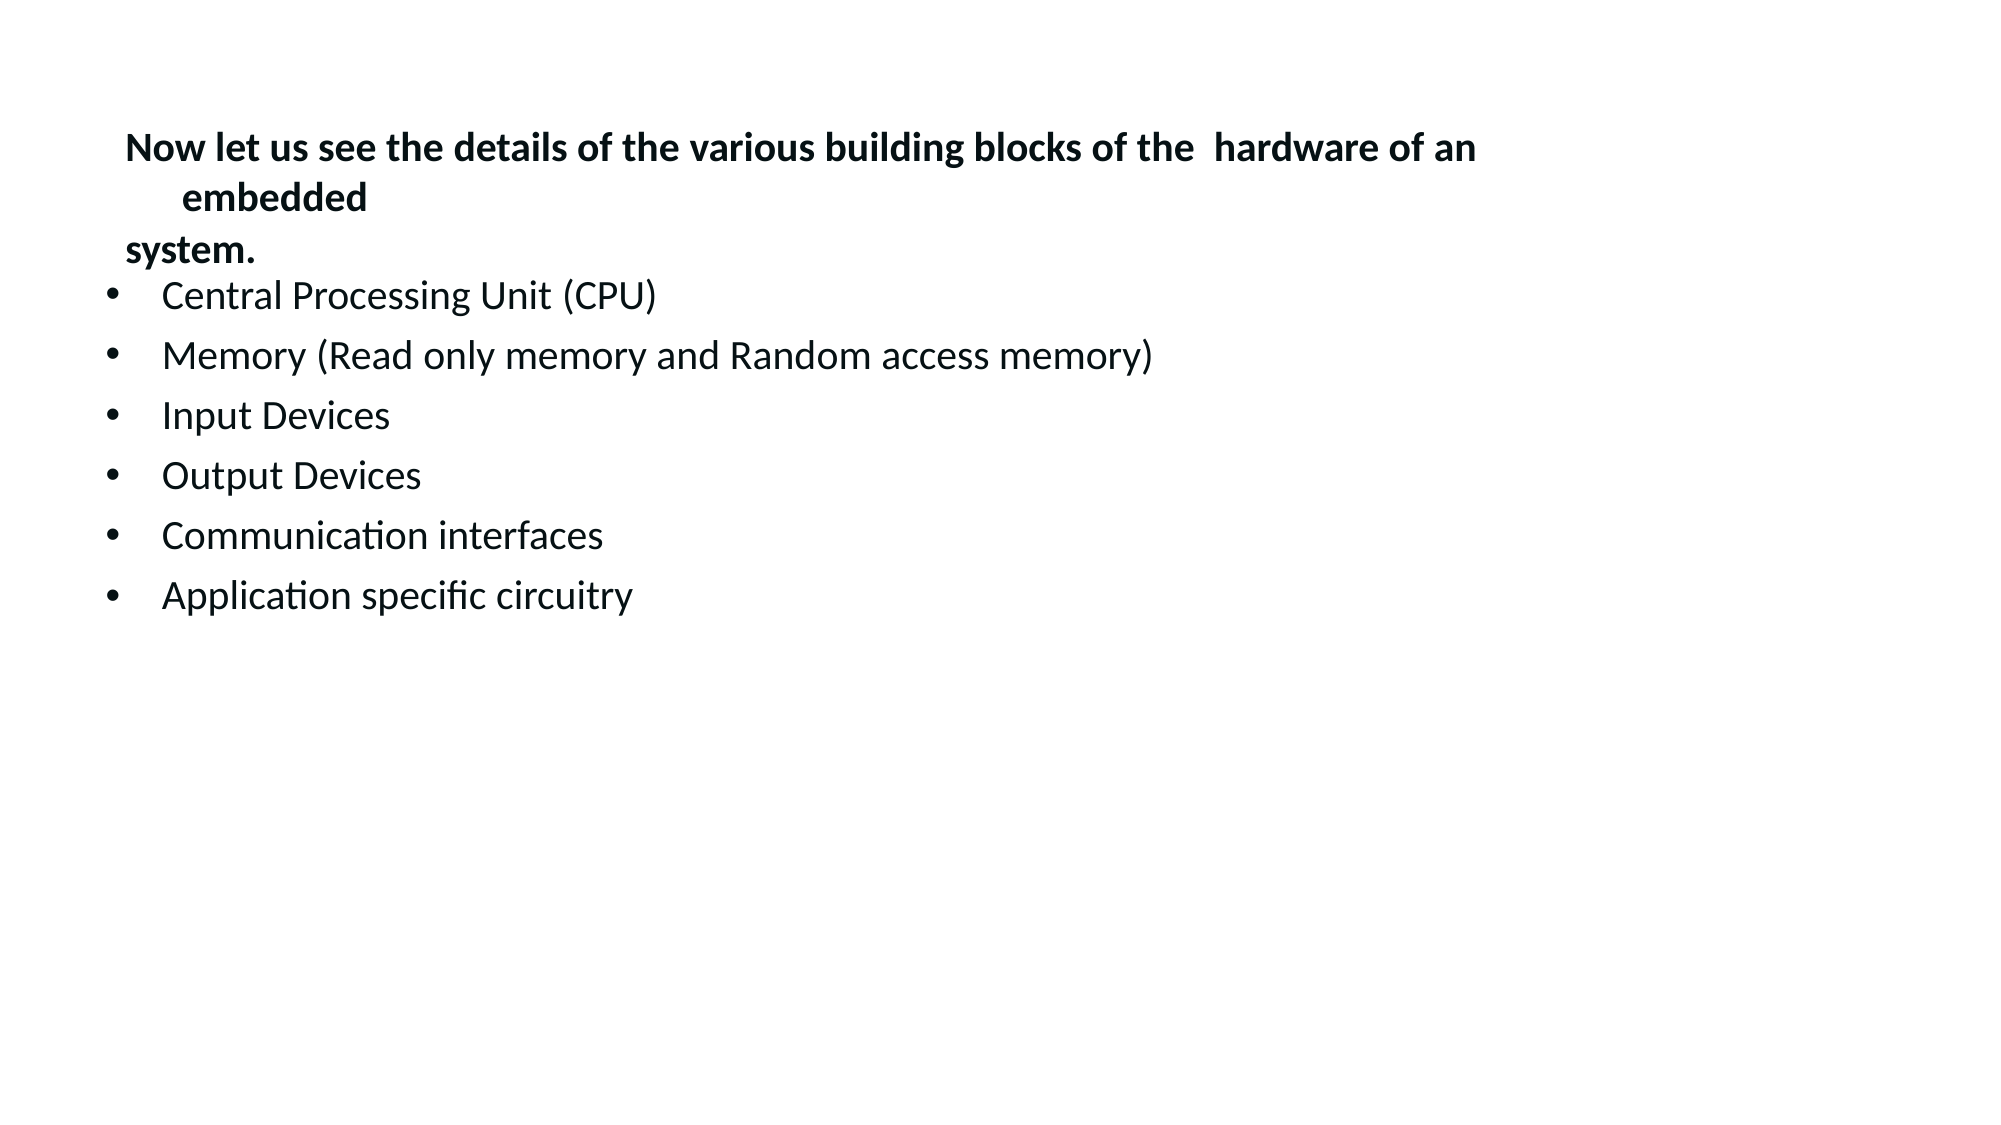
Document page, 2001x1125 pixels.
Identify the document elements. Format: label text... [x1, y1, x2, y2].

text_box Central Processing Unit (CPU) Memory (Read only memory and Random access memory) Input Devices Output Devices Communication interfaces Application specific circuitry [159, 255, 1208, 618]
text_box • • • • • • [103, 253, 124, 618]
text_box Now let us see the details of the various building blocks of the hardware of an embedded system. [123, 117, 1670, 272]
